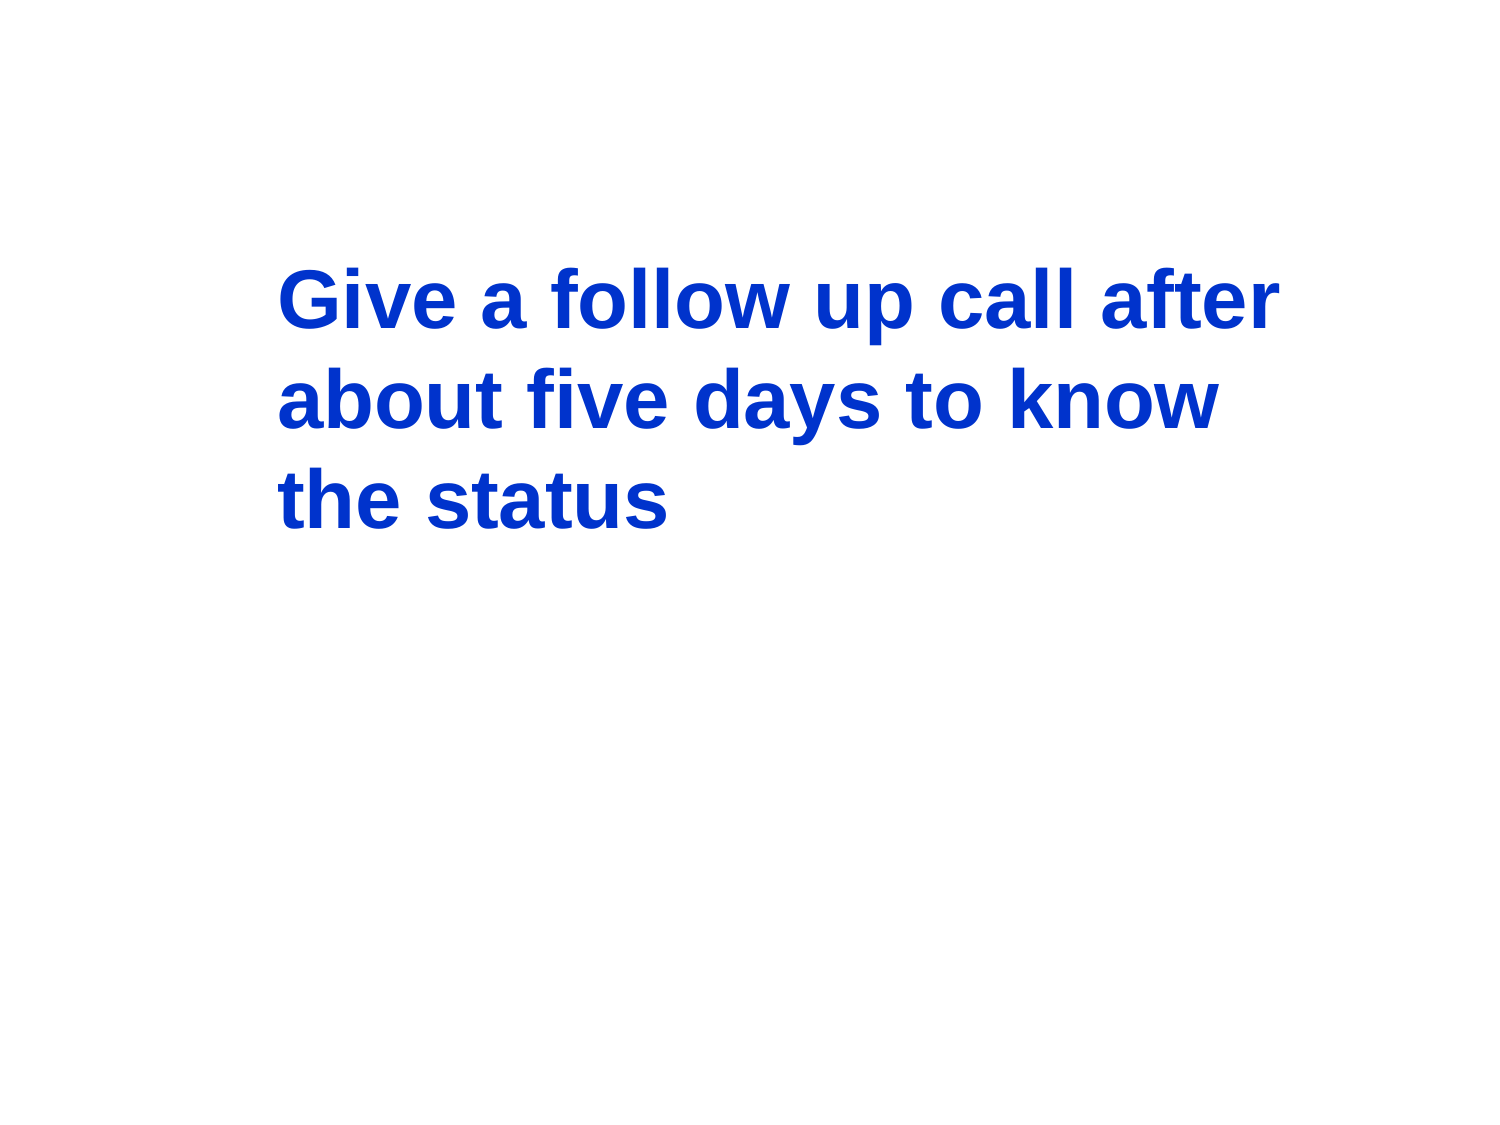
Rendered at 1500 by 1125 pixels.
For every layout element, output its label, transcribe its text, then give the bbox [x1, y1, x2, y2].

text_box Give a follow up call after about five days to know the status [262, 237, 1363, 553]
